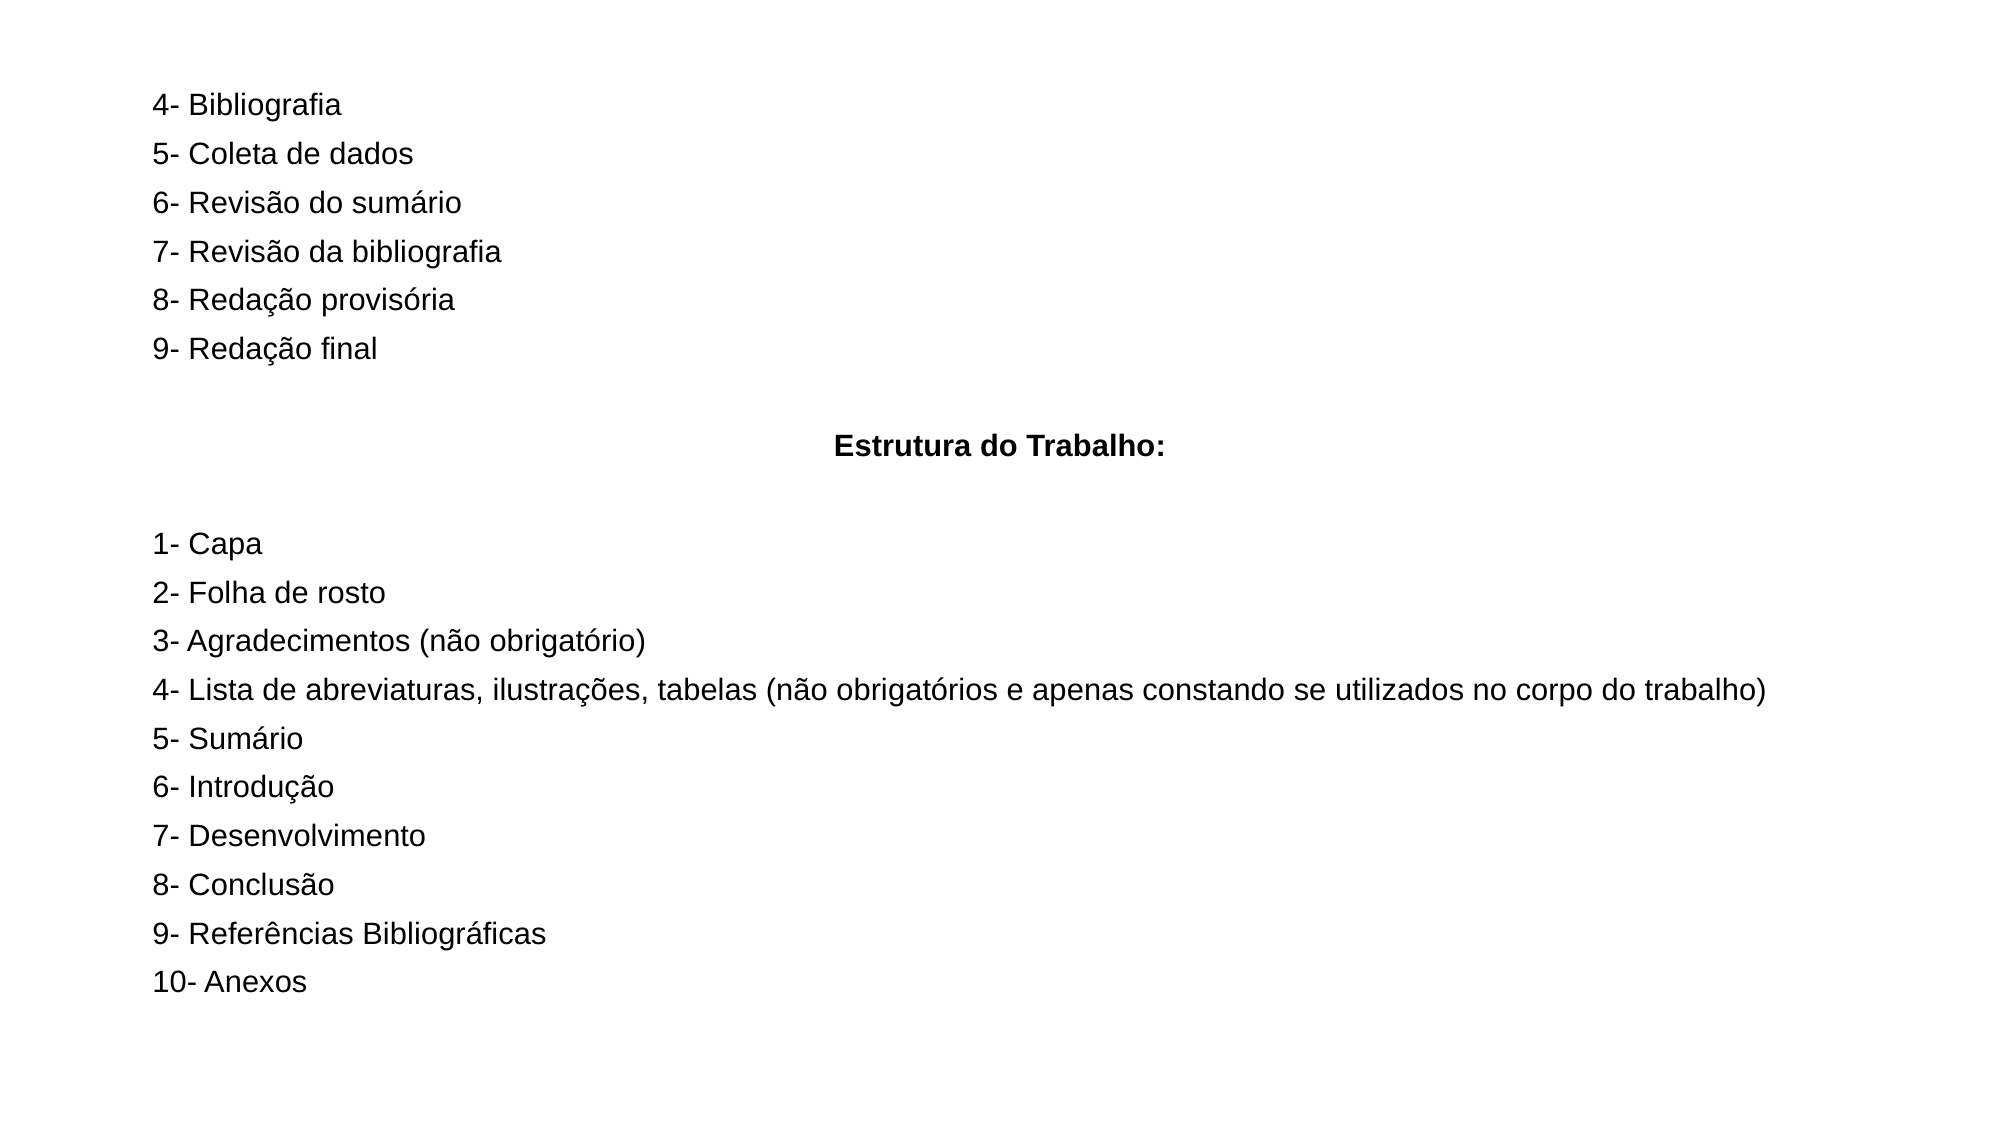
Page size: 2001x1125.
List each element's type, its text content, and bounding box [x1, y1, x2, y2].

list 4- Bibliografia 5- Coleta de dados 6- Revisão do sumário 7- Revisão da bibliografia 8- Redação provisória 9- Redação final Estrutura do Trabalho: 1- Capa 2- Folha de rosto 3- Agradecimentos (não obrigatório) 4- Lista de abreviaturas, ilustrações, tabelas (não obrigatórios e apenas constando se utilizados no corpo do trabalho) 5- Sumário 6- Introdução 7- Desenvolvimento 8- Conclusão 9- Referências Bibliográficas 10- Anexos [137, 81, 1863, 1014]
